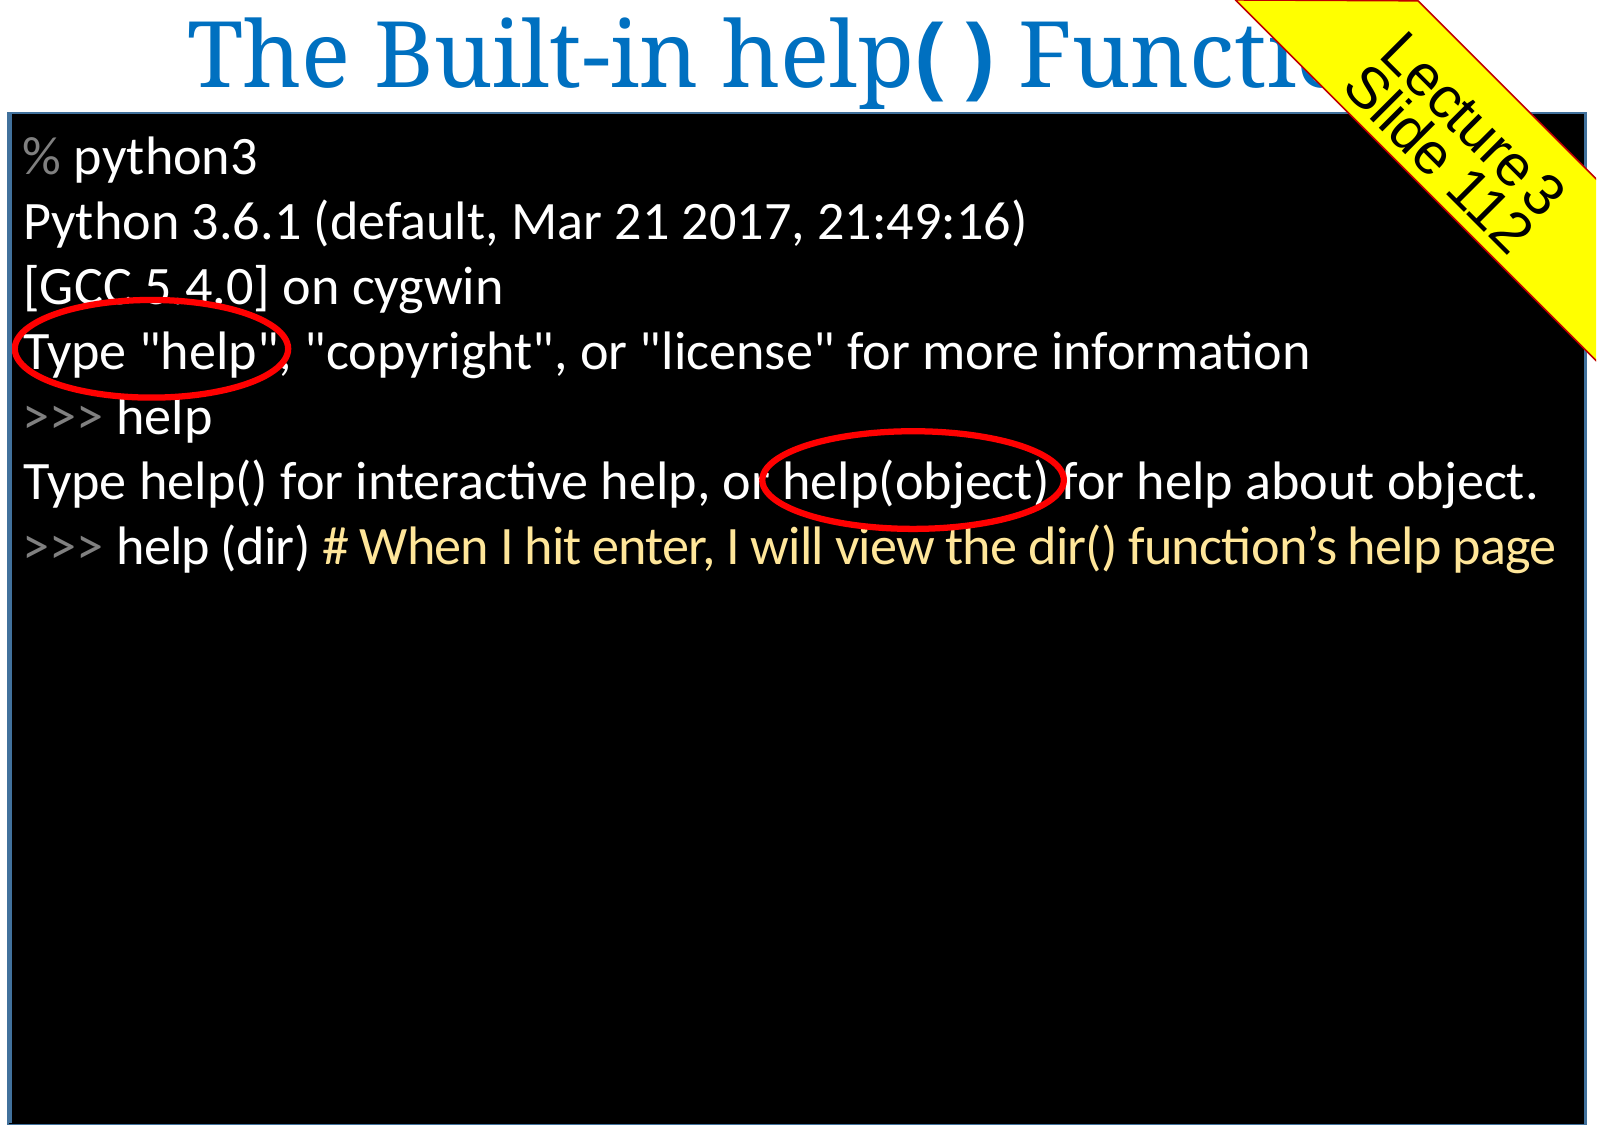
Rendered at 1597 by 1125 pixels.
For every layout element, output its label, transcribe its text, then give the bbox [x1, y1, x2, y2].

text_box Lecture 3 Slide 112 [1235, 0, 1597, 362]
text_box [13, 298, 290, 399]
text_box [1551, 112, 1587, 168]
text_box The Built-in help( ) Function [10, 0, 1366, 132]
text_box The Built-in help( ) Function [1419, 0, 1586, 132]
text_box [761, 430, 1065, 530]
text_box % >>> >>> [7, 112, 114, 1125]
text_box % python3 Python 3.6.1 (default, Mar 21 2017, 21:49:16) [GCC 5.4.0] on cygwin Type "help", "copyright", or "license" for more information >>> help Type help() for interactive help, or help(object) for help about object. >>> help (dir) # When I hit enter, I will view the dir() function’s help page [114, 132, 1587, 1125]
